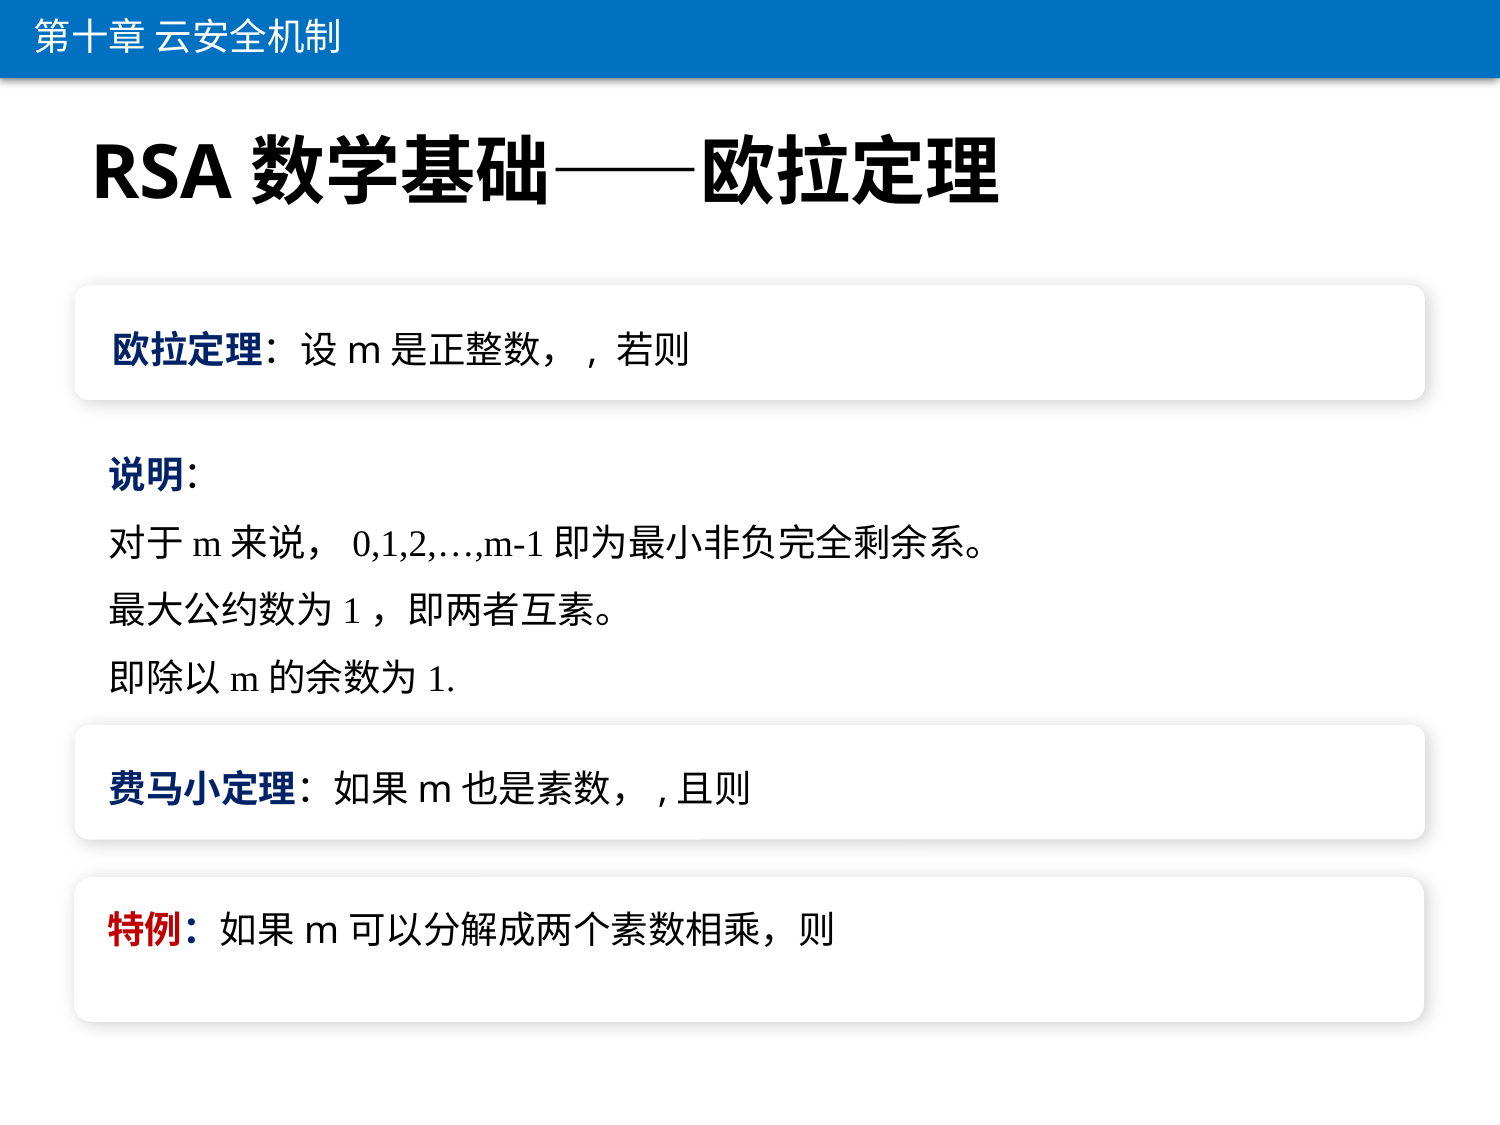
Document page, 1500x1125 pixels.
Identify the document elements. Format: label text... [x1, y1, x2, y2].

text_box [74, 724, 1425, 840]
text_box [1413, 1028, 1425, 1033]
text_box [74, 877, 1425, 1022]
text_box [74, 285, 1425, 400]
text_box [0, 0, 1500, 79]
text_box RSA数学基础——欧拉定理 [74, 93, 1425, 244]
text_box 第十章 云安全机制 [19, 5, 358, 66]
